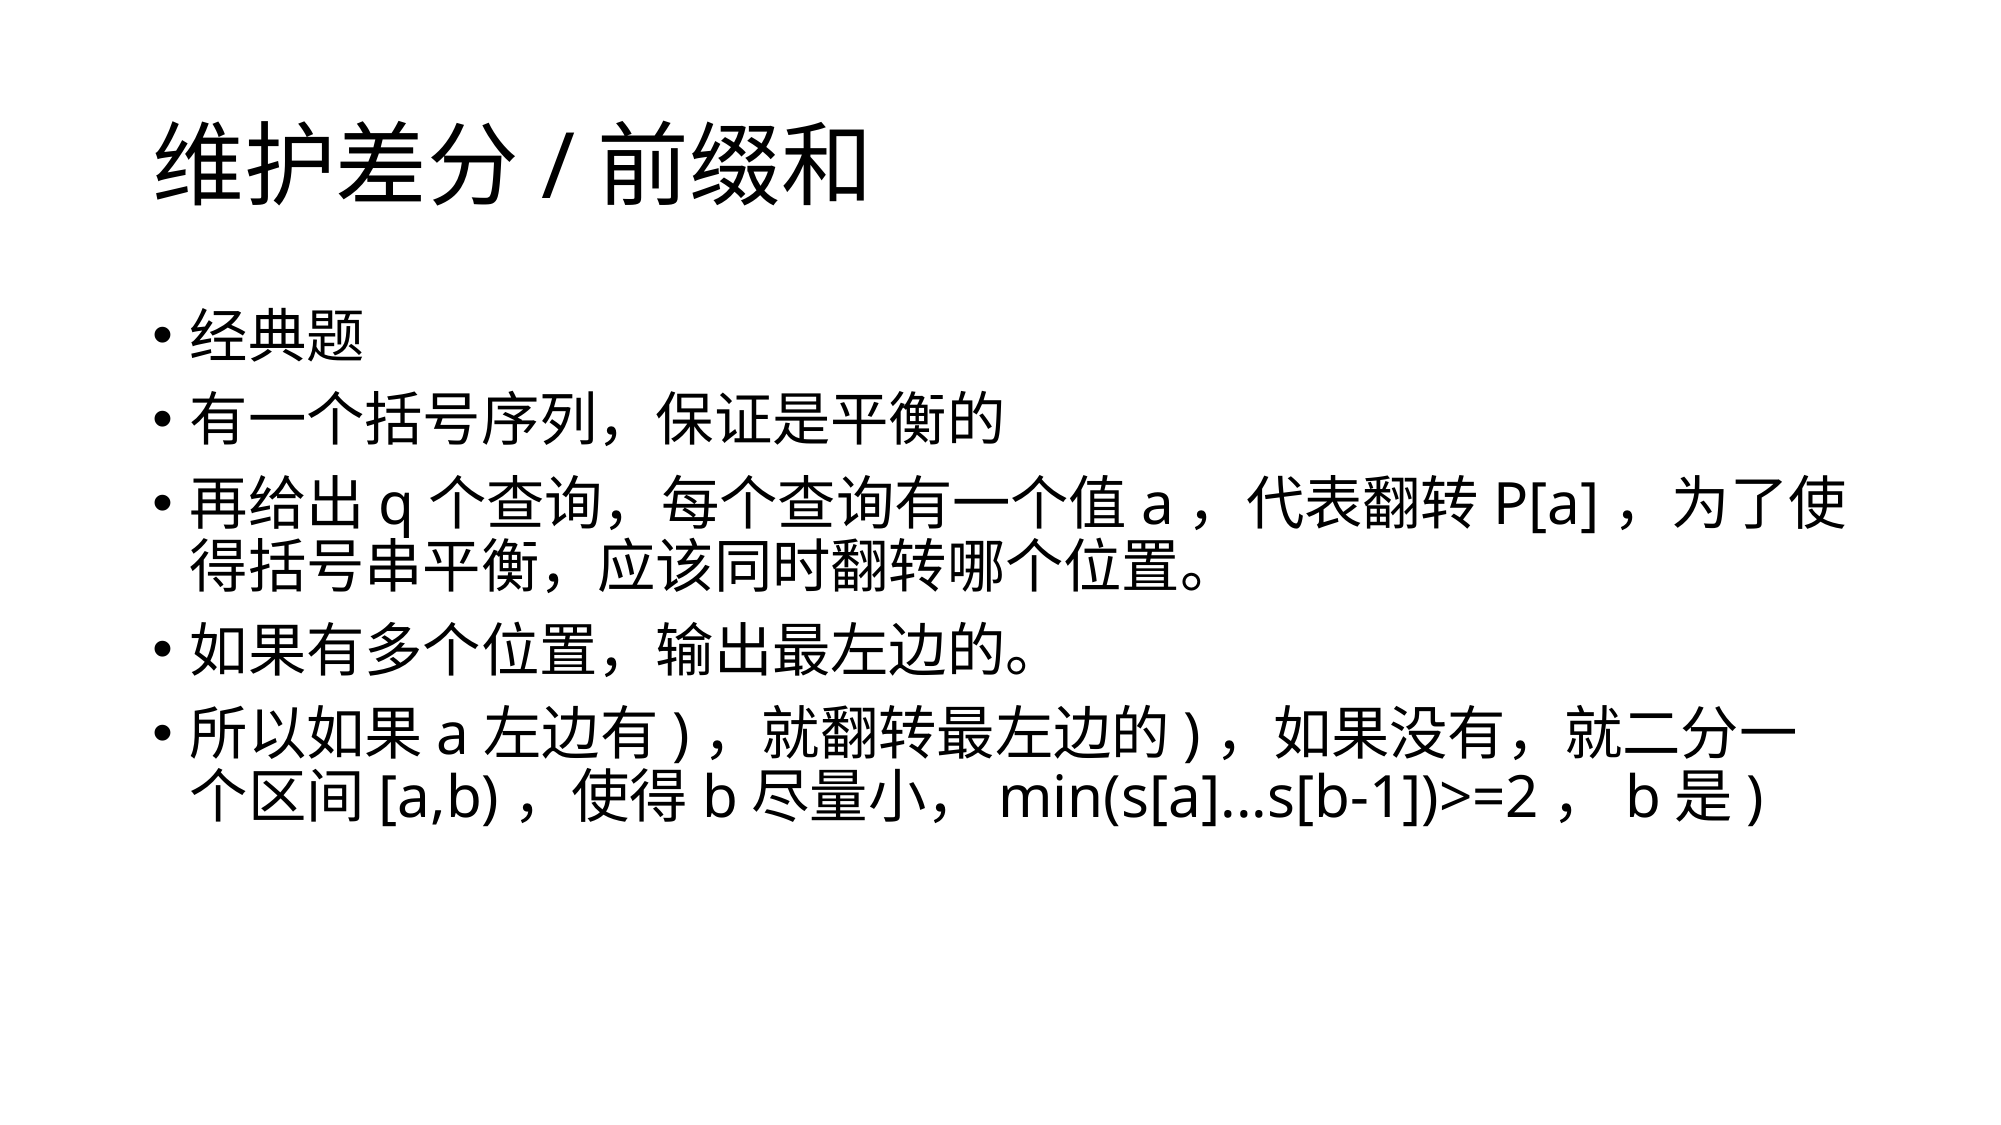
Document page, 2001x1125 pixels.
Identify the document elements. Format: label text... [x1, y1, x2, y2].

list 经典题 有一个括号序列，保证是平衡的 再给出q个查询，每个查询有一个值a，代表翻转P[a]，为了使得括号串平衡，应该同时翻转哪个位置。 如果有多个位置，输出最左边的。 所以如果a左边有)，就翻转最左边的)，如果没有，就二分一个区间[a,b)，使得b尽量小，min(s[a]...s[b-1])>=2，b是) [137, 299, 1863, 1014]
title 维护差分/前缀和 [137, 59, 1863, 278]
